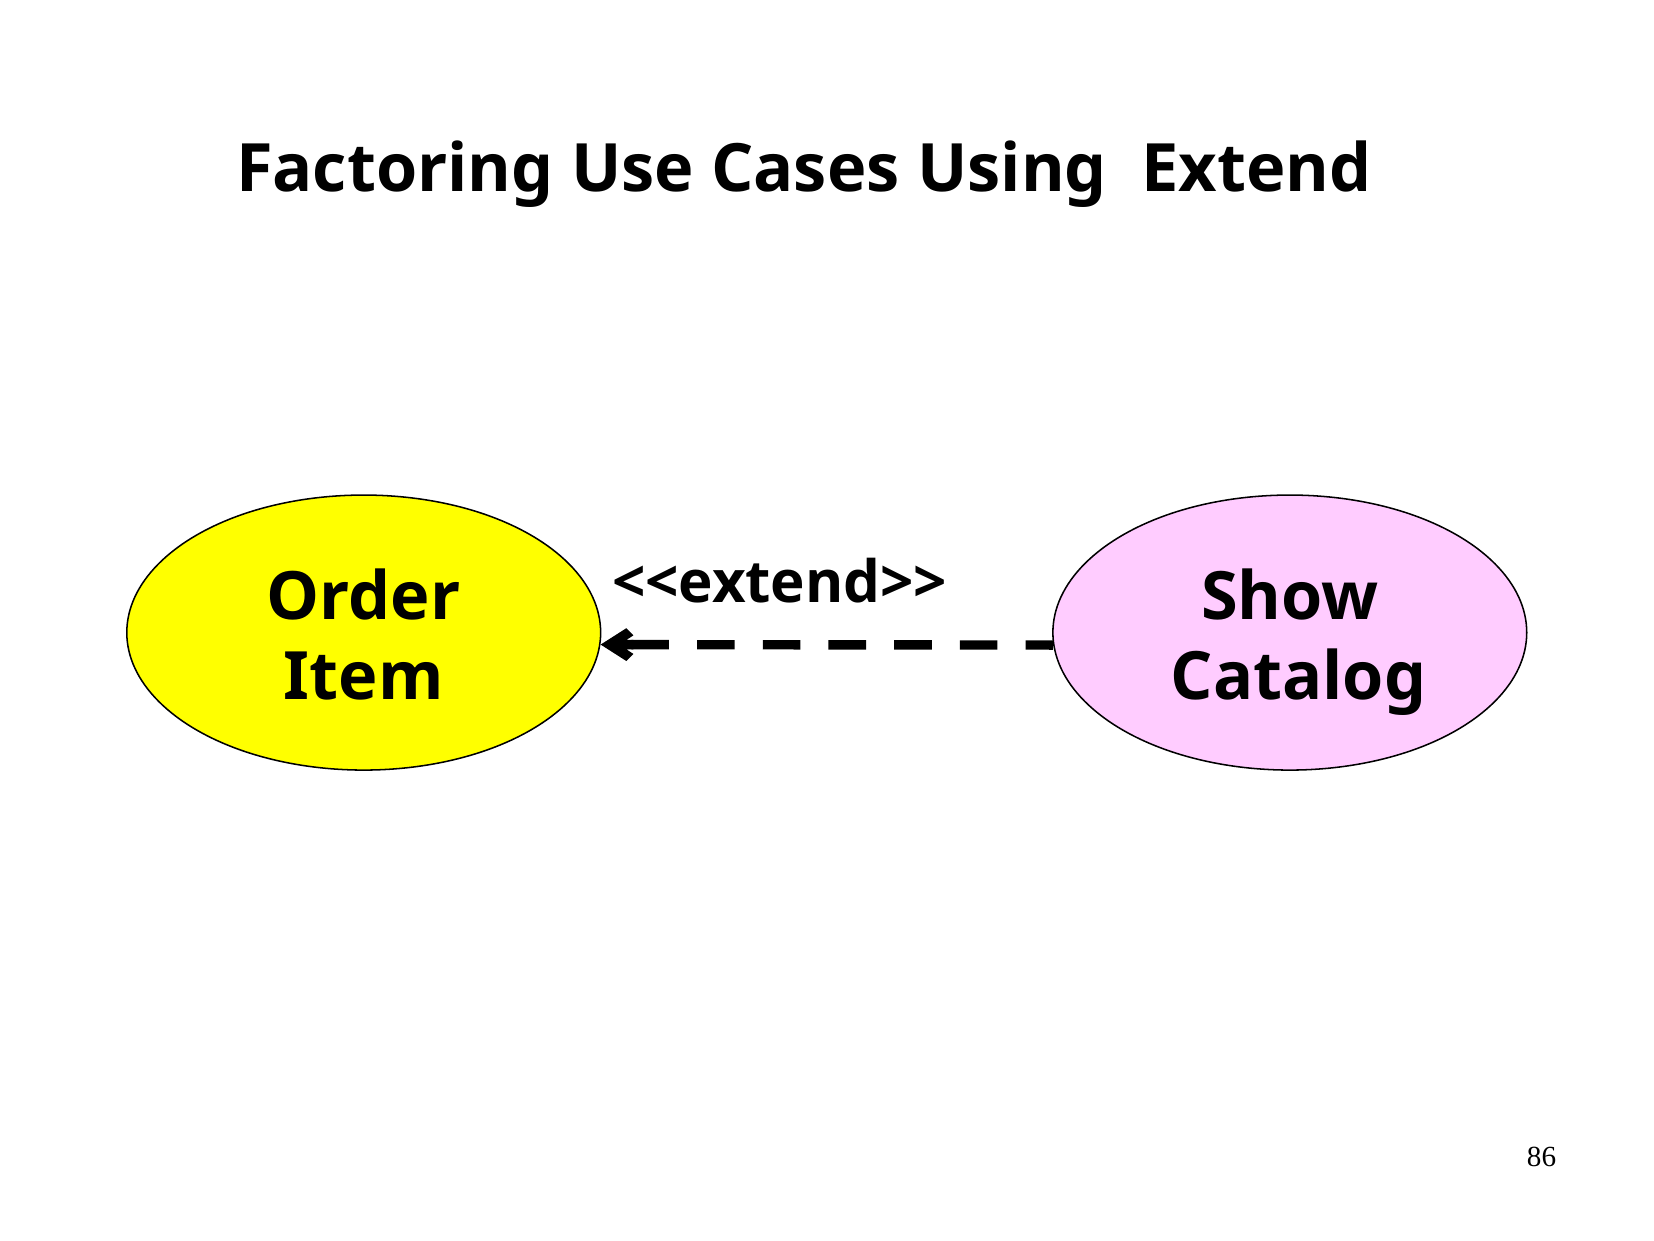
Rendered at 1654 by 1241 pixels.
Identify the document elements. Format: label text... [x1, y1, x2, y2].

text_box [126, 494, 1528, 771]
title Factoring Use Cases Using Extend [101, 57, 1507, 282]
